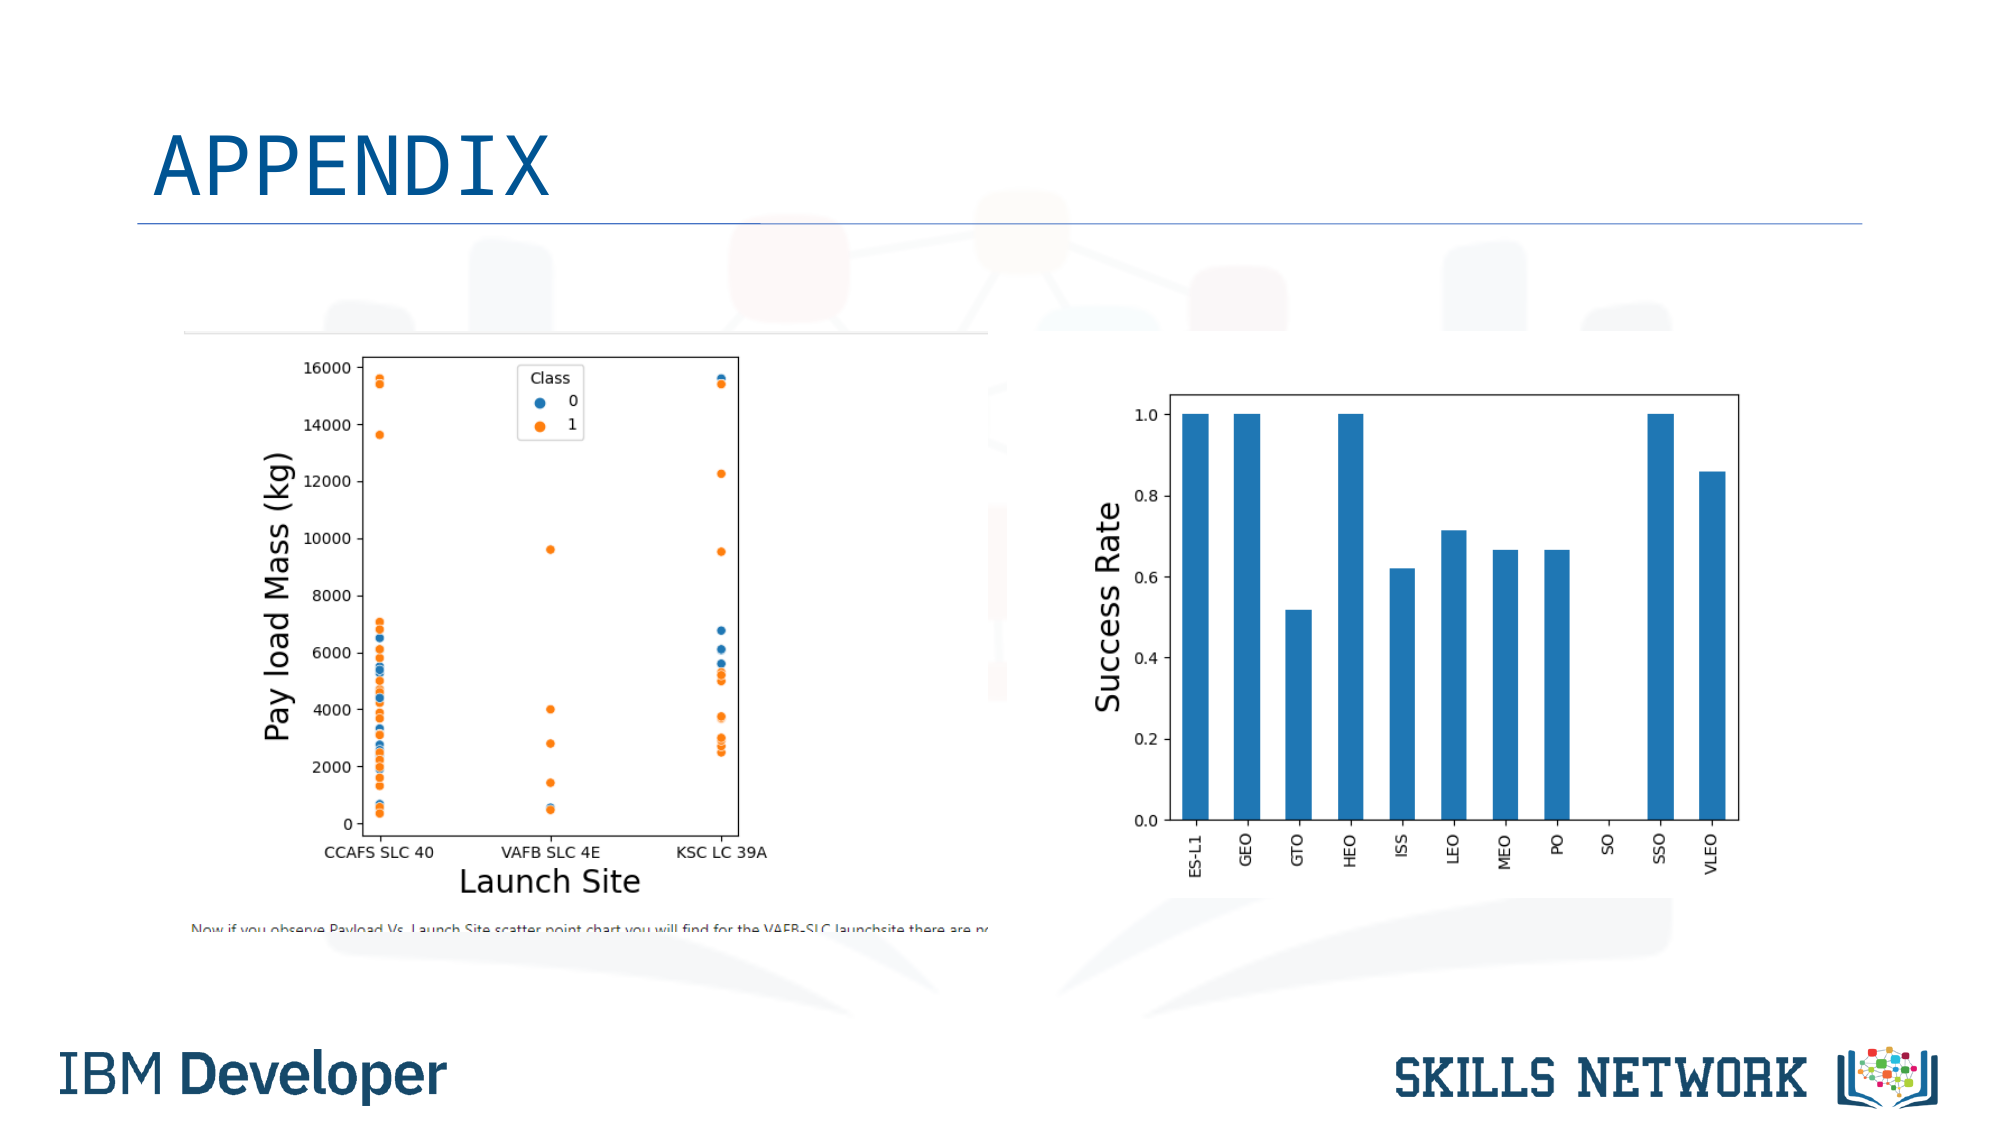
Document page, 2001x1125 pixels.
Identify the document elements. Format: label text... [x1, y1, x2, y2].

picture [1390, 1045, 1945, 1111]
picture [55, 1045, 459, 1108]
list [137, 331, 988, 932]
title APPENDIX [137, 59, 1863, 278]
picture [1007, 331, 1894, 898]
